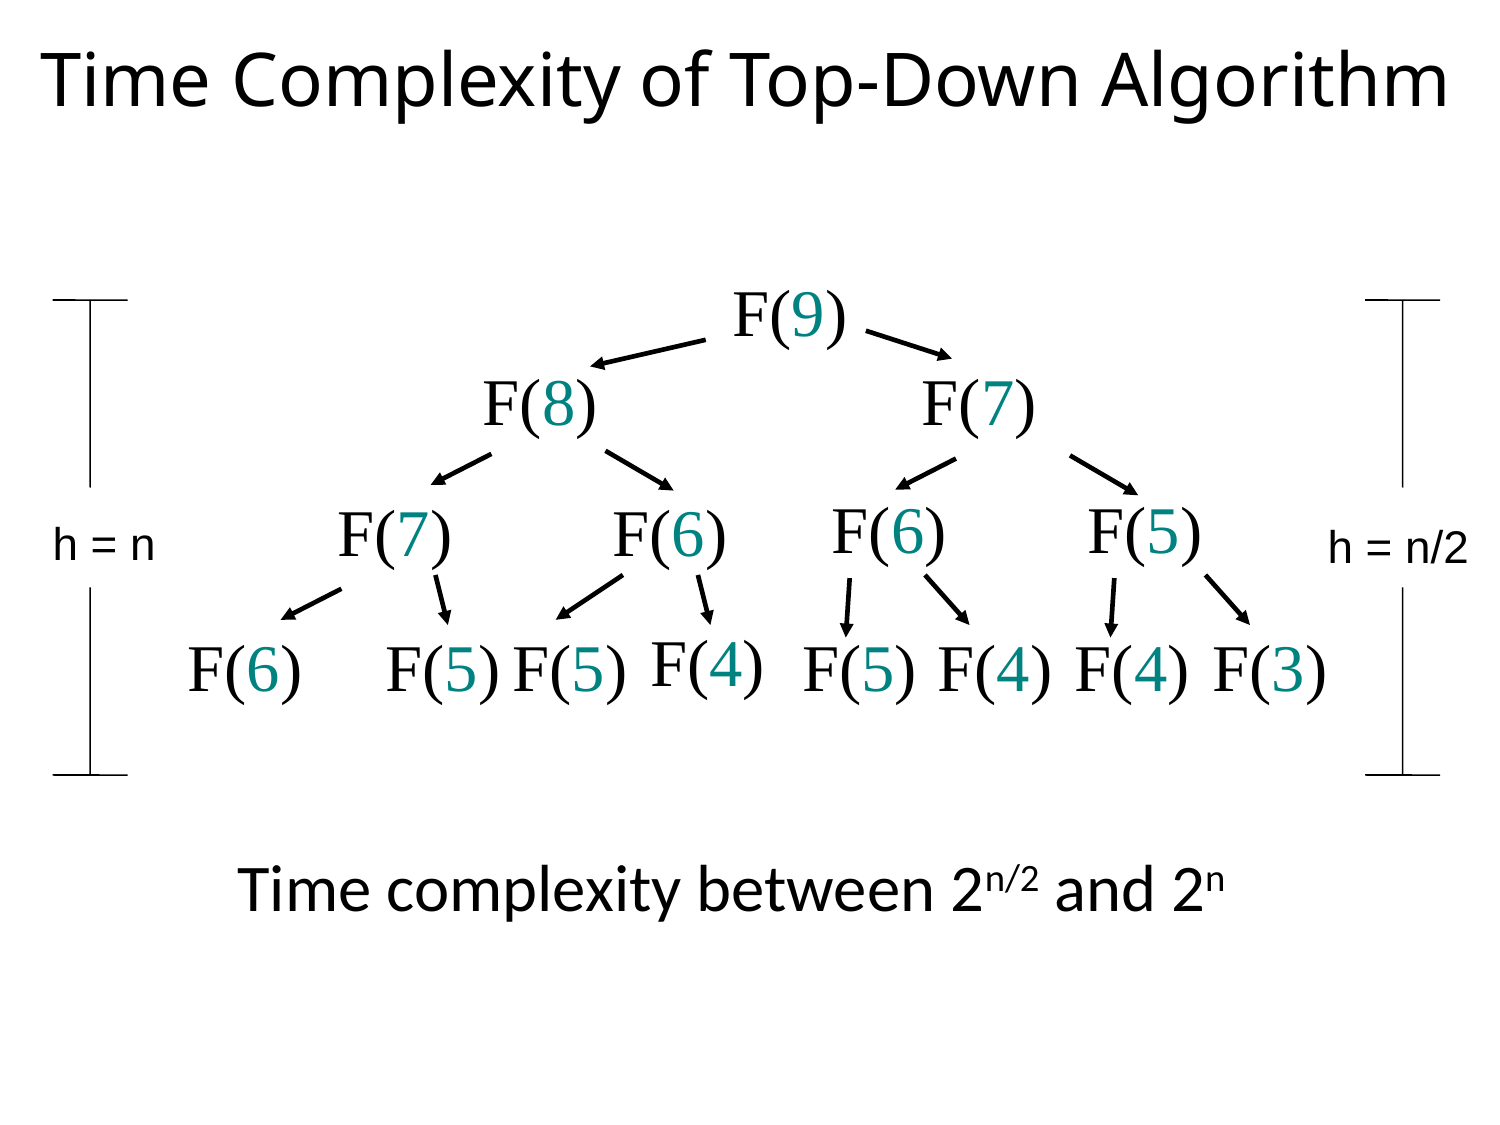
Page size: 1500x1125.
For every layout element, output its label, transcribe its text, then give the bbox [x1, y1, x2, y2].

title Time Complexity of Top-Down Algorithm [25, 26, 1469, 138]
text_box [322, 450, 1244, 573]
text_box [177, 574, 1307, 713]
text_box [37, 299, 171, 776]
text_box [467, 262, 1074, 447]
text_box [1312, 299, 1485, 776]
text_box Time complexity between 2n/2 and 2n [222, 837, 1241, 933]
